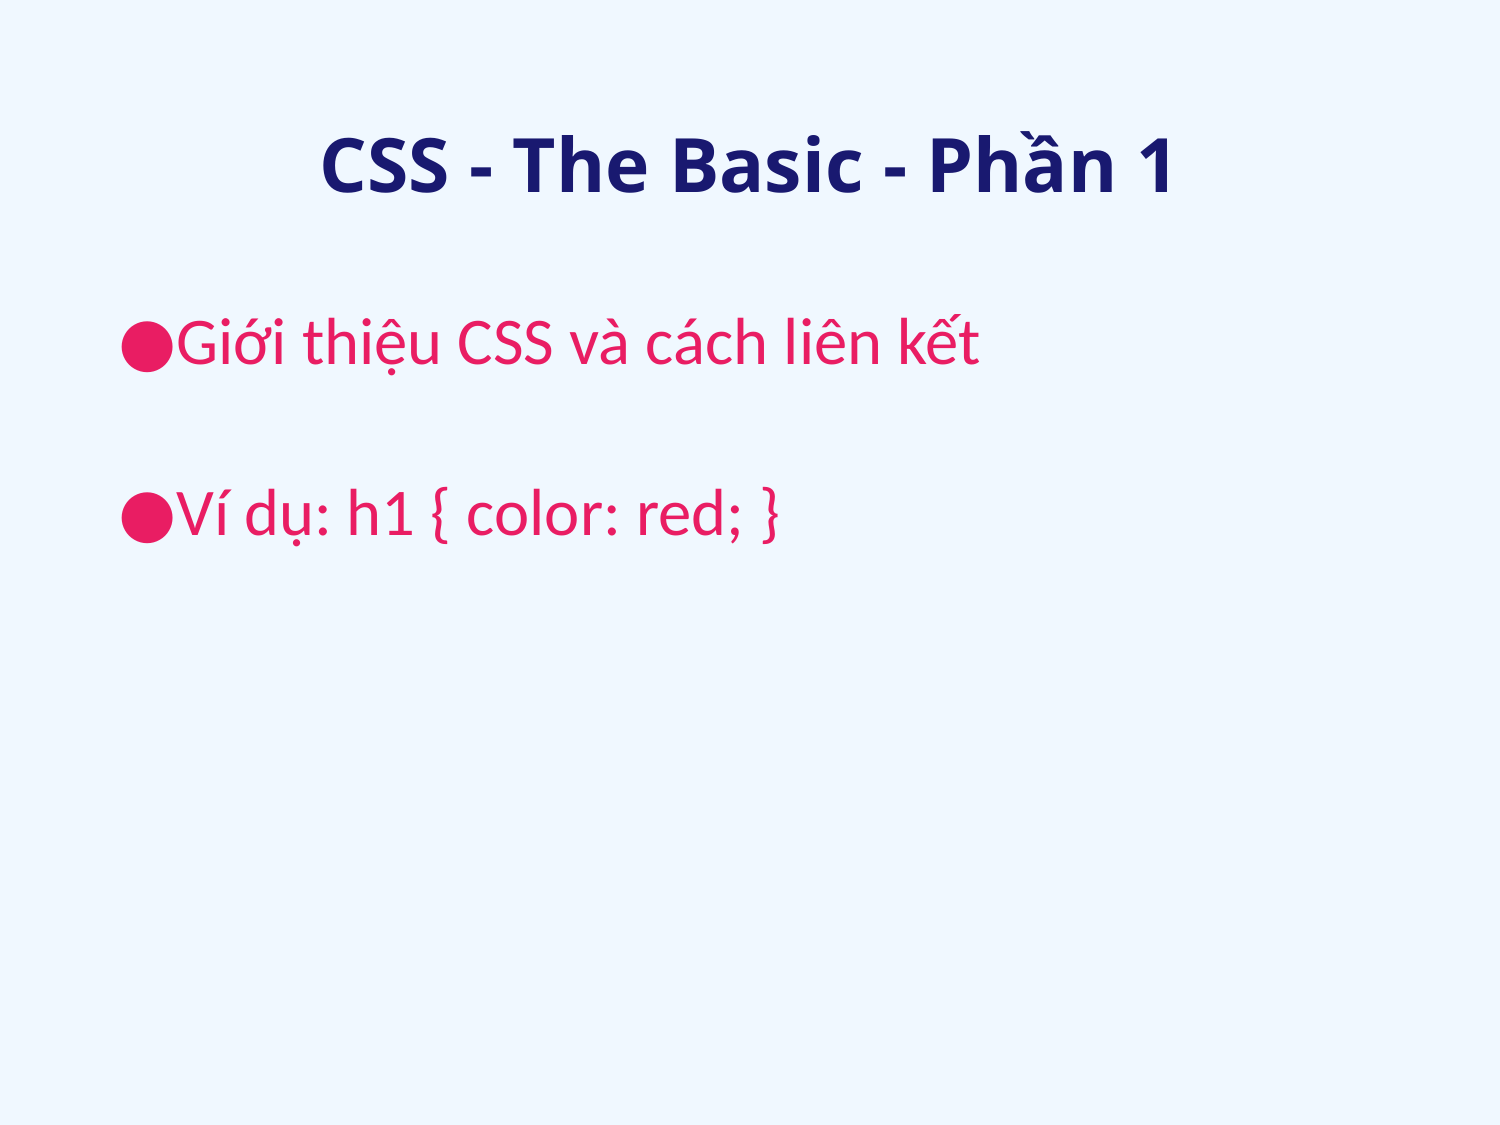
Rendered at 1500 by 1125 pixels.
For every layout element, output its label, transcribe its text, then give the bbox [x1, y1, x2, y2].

title CSS - The Basic - Phần 1 [103, 59, 1397, 278]
list Giới thiệu CSS và cách liên kết Ví dụ: h1 { color: red; } [103, 299, 1397, 1014]
